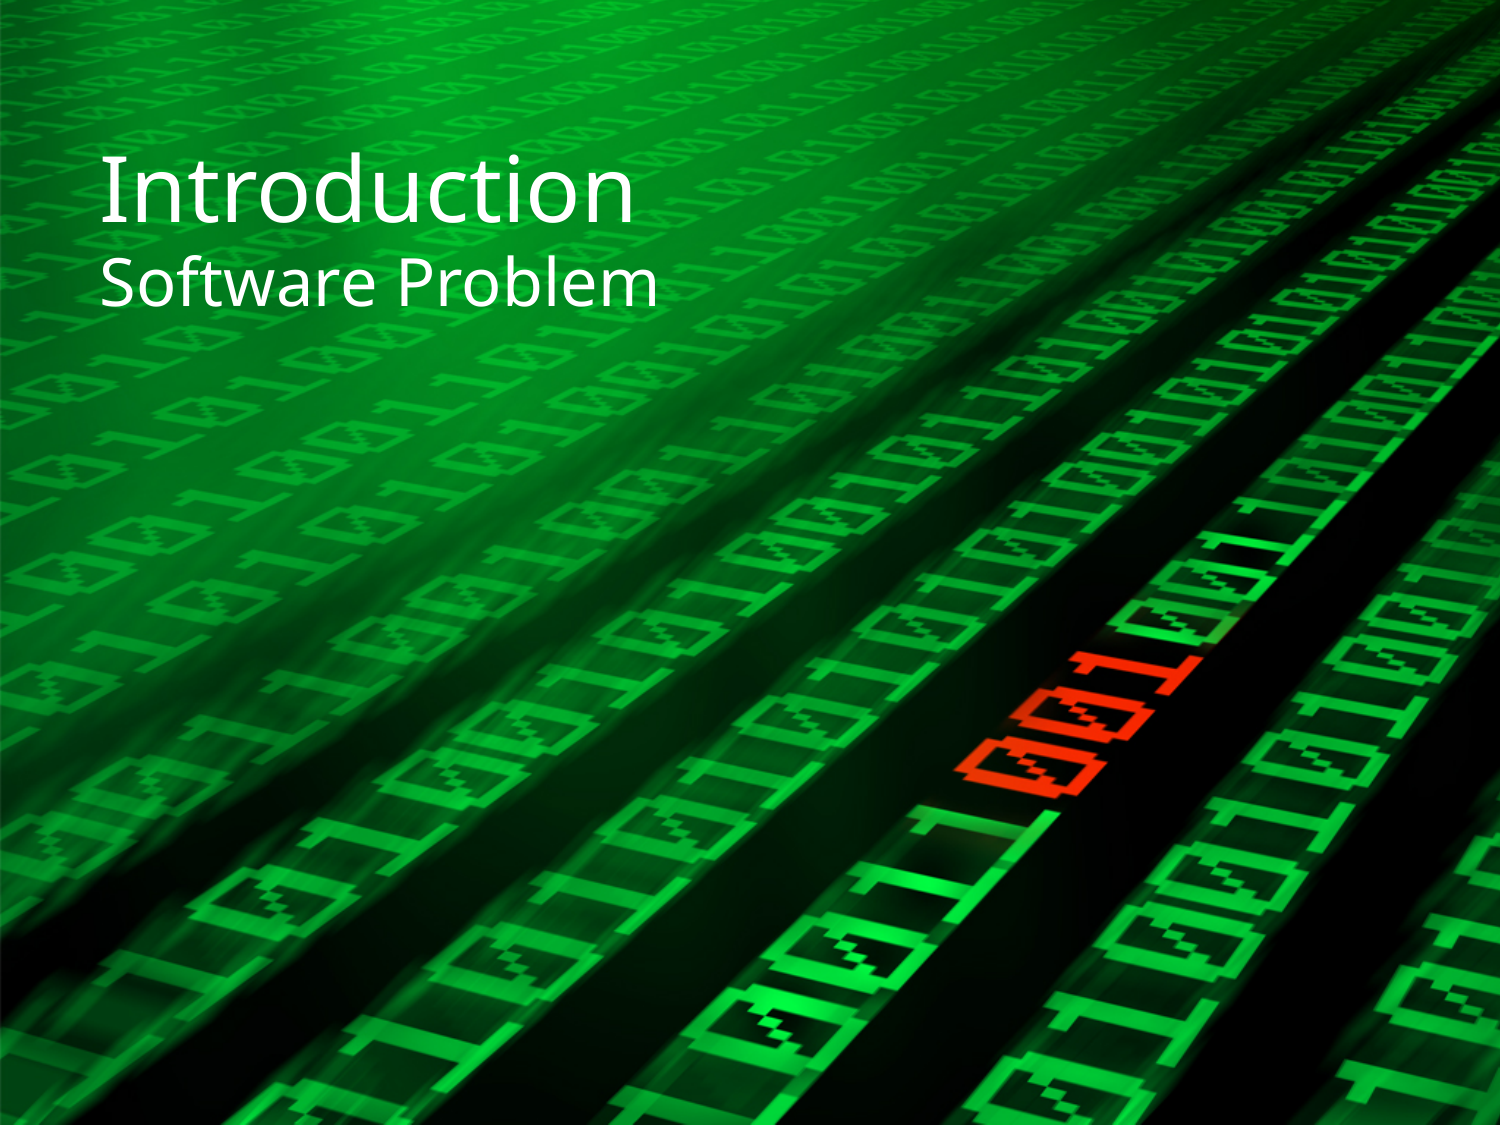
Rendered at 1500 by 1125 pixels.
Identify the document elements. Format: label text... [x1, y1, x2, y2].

subtitle Software Problem [99, 240, 1138, 313]
picture [0, 0, 1500, 1125]
title Introduction [99, 127, 1138, 240]
